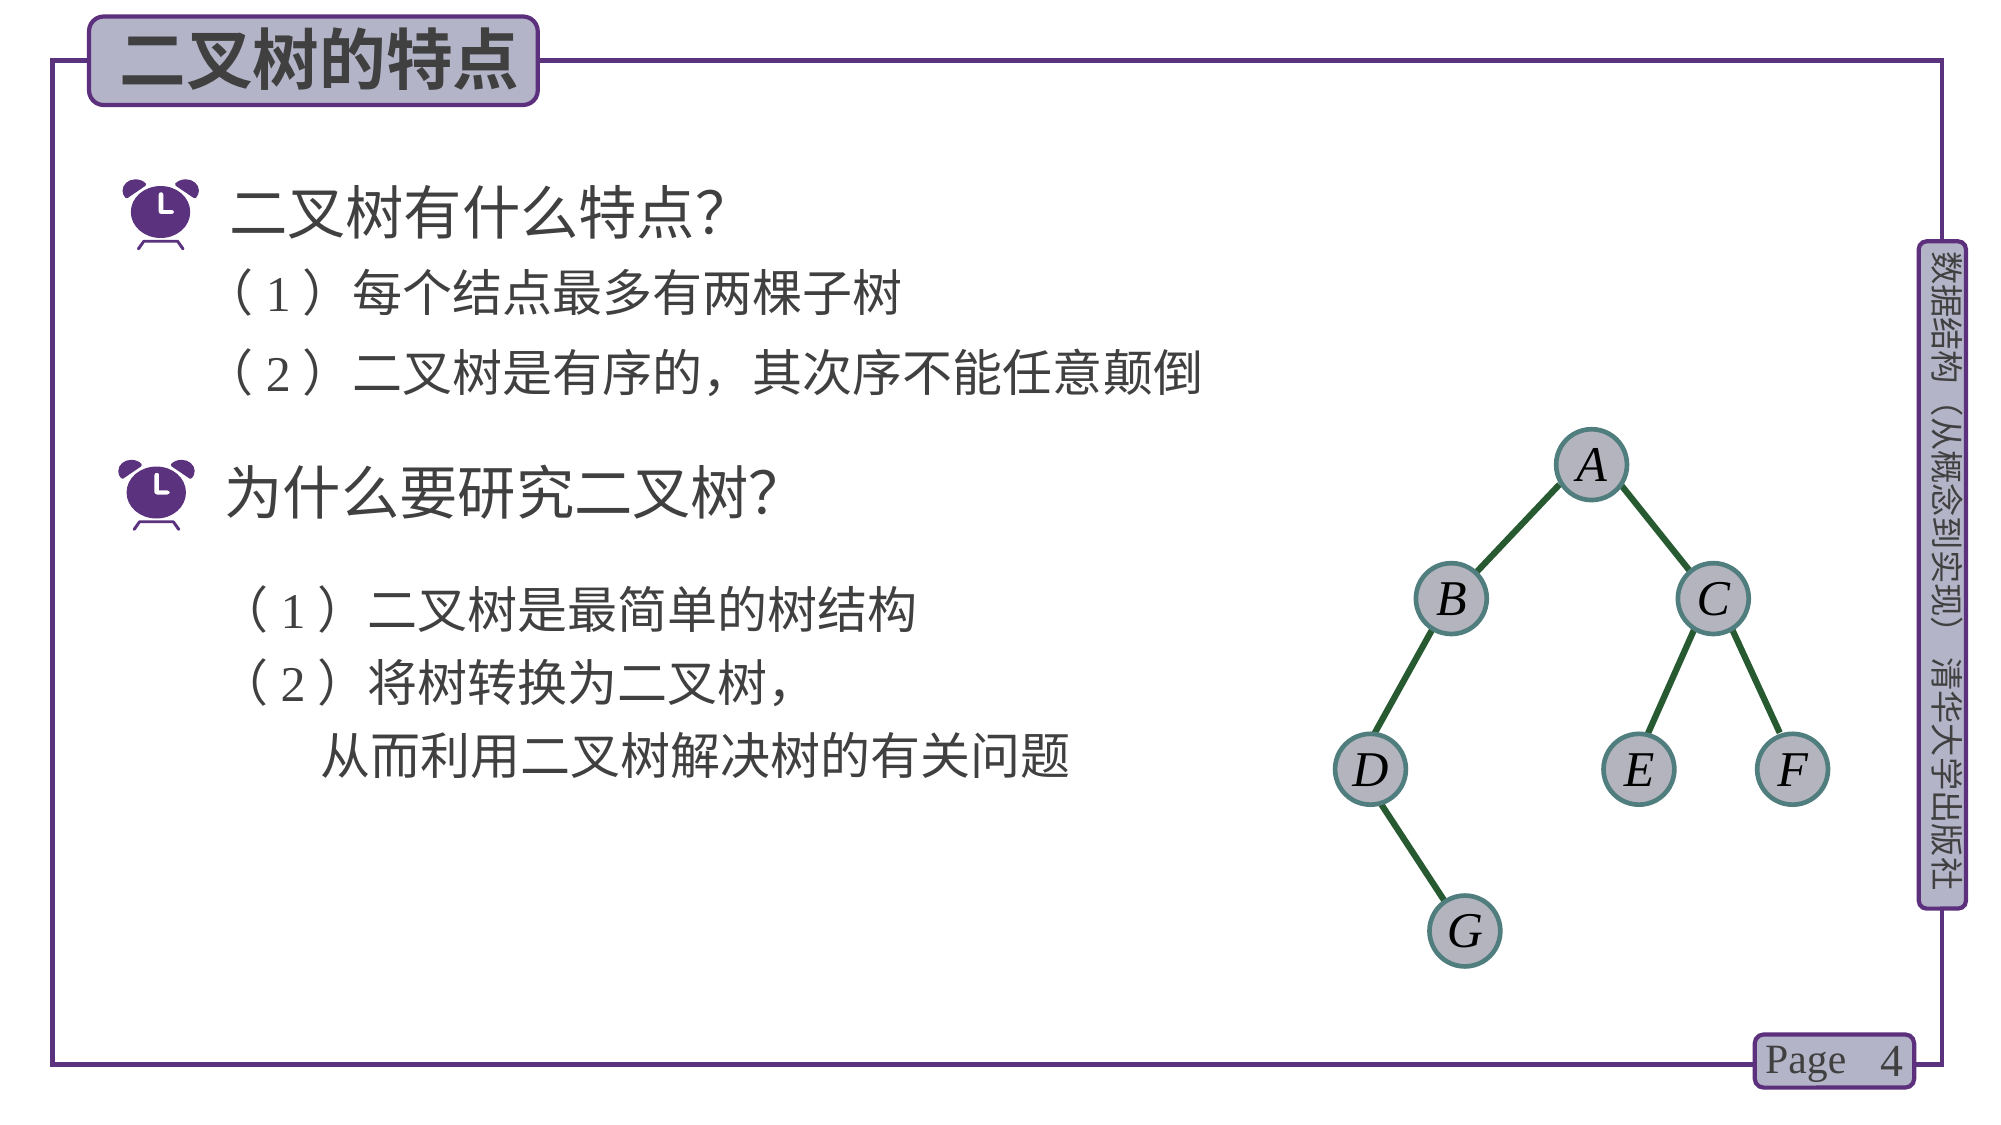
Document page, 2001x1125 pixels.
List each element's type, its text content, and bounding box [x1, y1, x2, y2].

text_box F [1757, 733, 1829, 805]
text_box A [1556, 429, 1628, 501]
text_box D [1335, 733, 1406, 805]
text_box （1）每个结点最多有两棵子树 （2）二叉树是有序的，其次序不能任意颠倒 [203, 254, 1376, 411]
text_box （1）二叉树是最简单的树结构 （2）将树转换为二叉树， 从而利用二叉树解决树的有关问题 [203, 558, 1185, 792]
text_box 二叉树的特点 [104, 10, 550, 105]
text_box G [1429, 895, 1501, 967]
text_box C [1677, 563, 1749, 635]
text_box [122, 168, 1001, 255]
text_box [87, 15, 529, 107]
text_box E [1603, 733, 1675, 805]
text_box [118, 449, 997, 535]
text_box B [1415, 563, 1487, 635]
